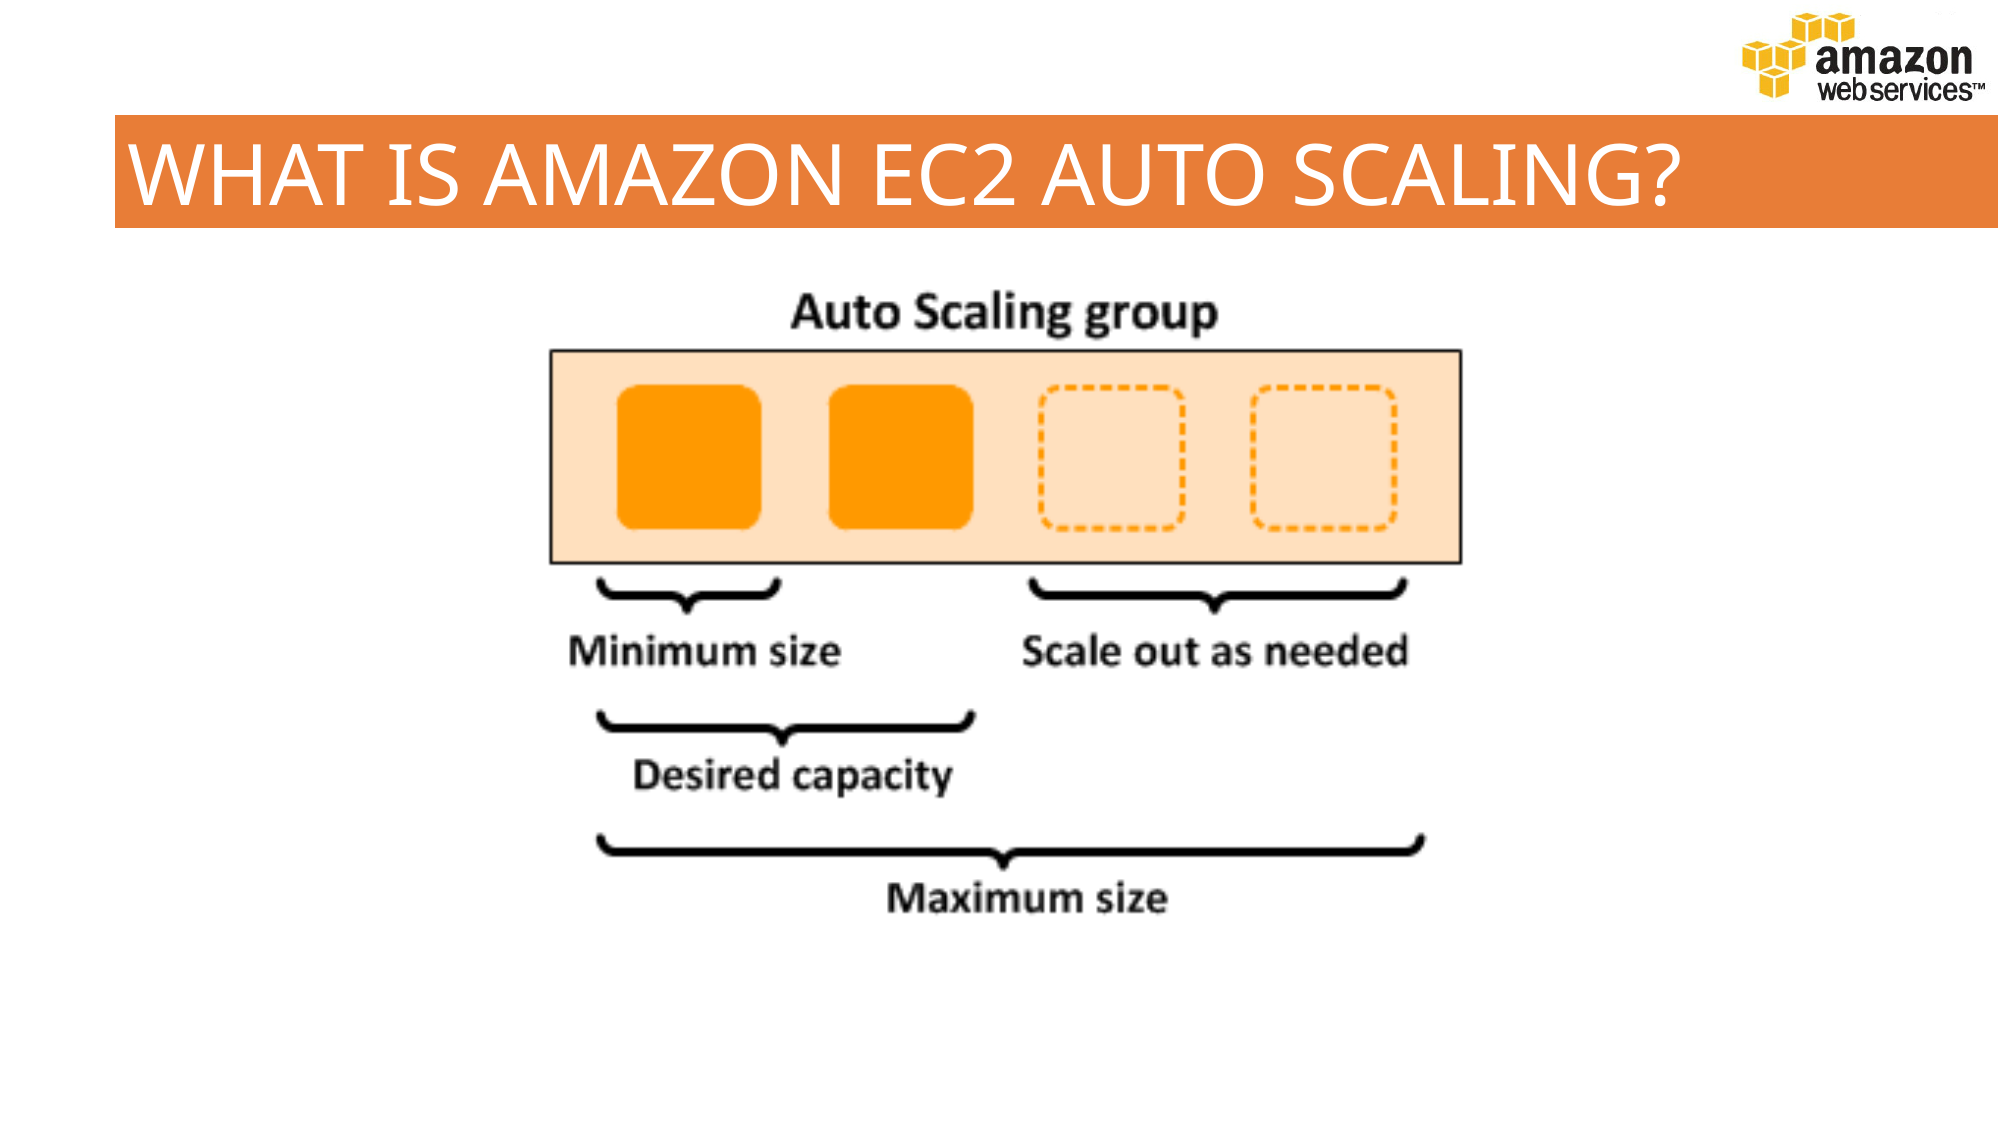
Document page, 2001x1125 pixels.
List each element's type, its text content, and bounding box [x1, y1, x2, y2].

picture [520, 250, 1525, 940]
title What Is Amazon EC2 Auto Scaling? [110, 110, 2000, 233]
picture [1723, 2, 2000, 113]
